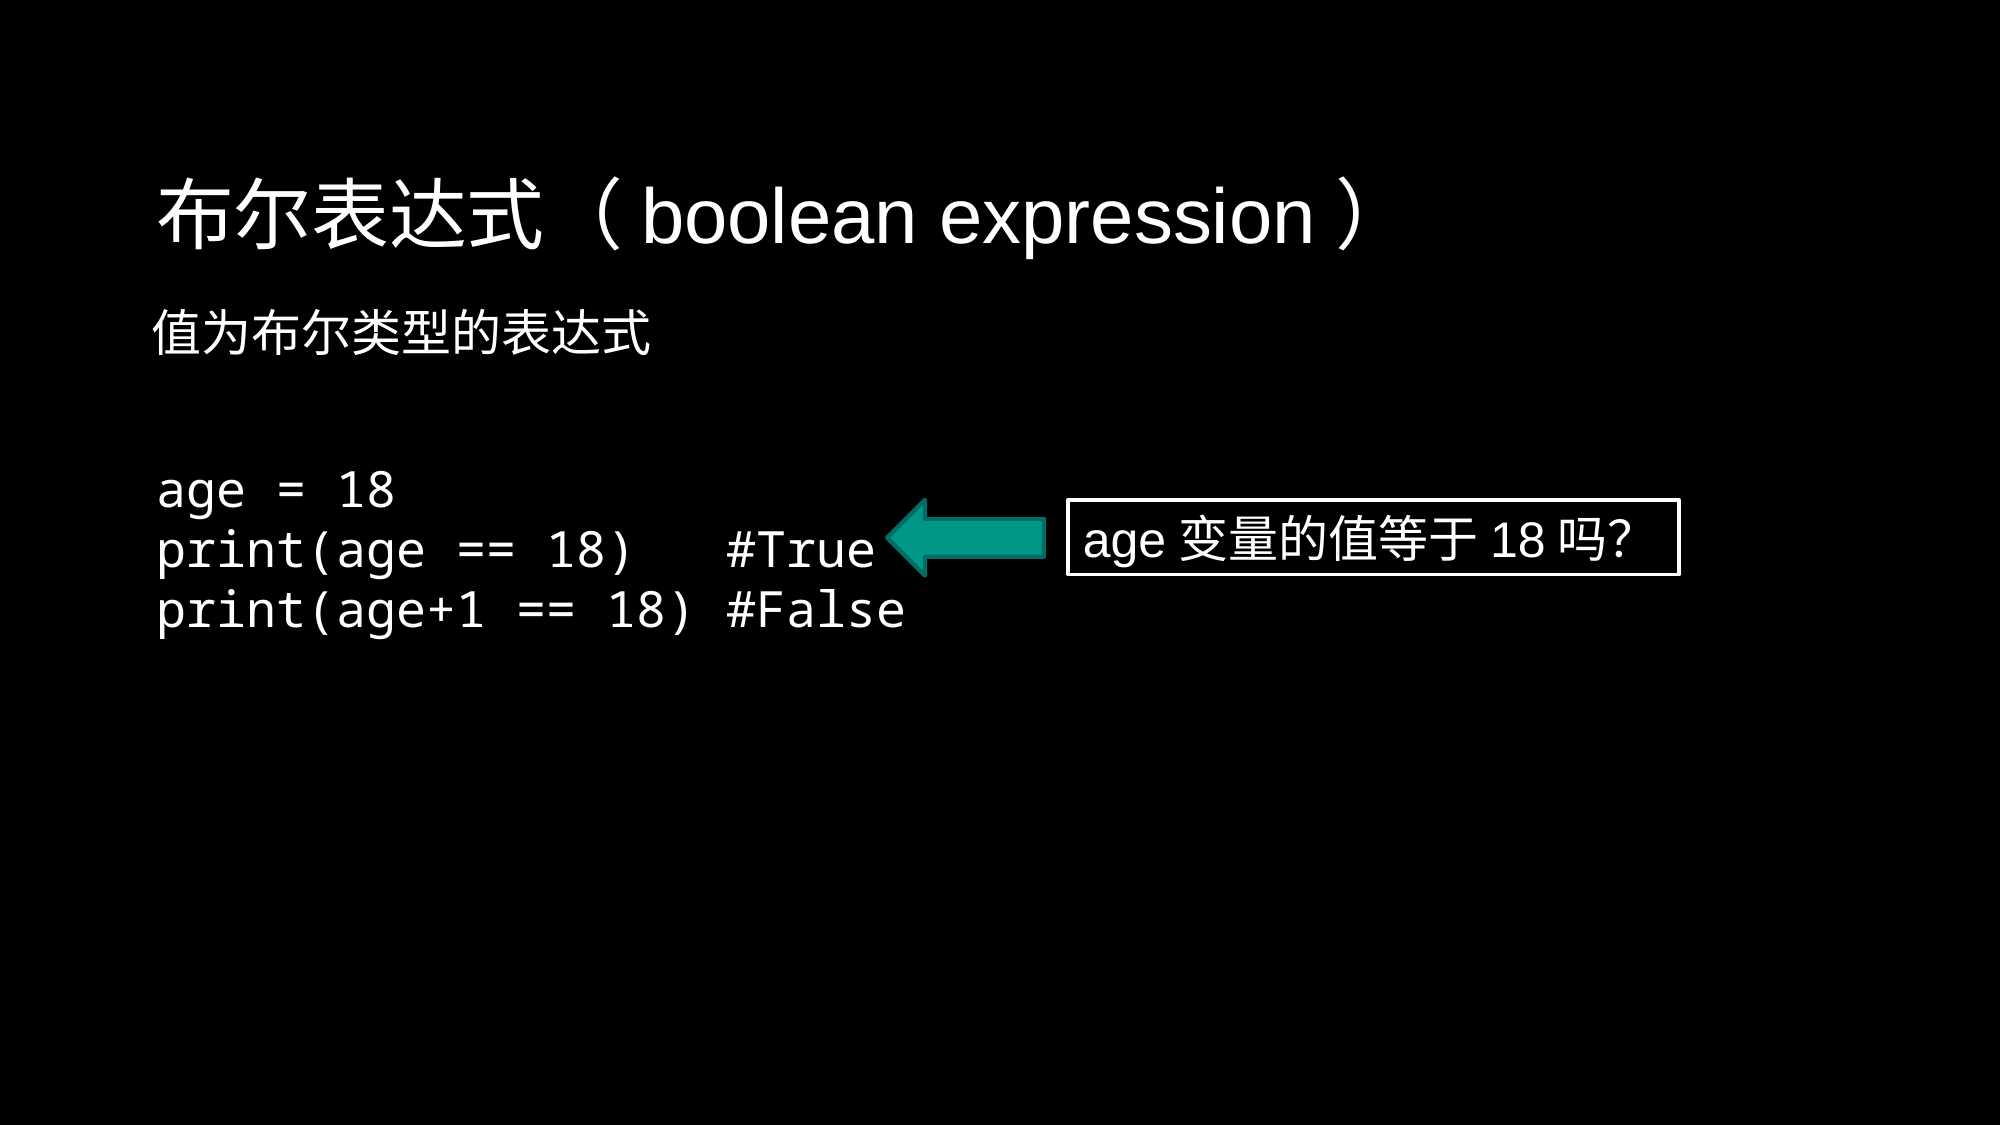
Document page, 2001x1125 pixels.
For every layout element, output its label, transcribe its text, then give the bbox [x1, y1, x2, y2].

text_box [885, 497, 1047, 578]
text_box 值为布尔类型的表达式 [136, 294, 795, 370]
text_box age = 18 print(age == 18) #True print(age+1 == 18) #False [136, 437, 1145, 563]
text_box 布尔表达式（boolean expression） [136, 145, 2000, 271]
text_box age变量的值等于18吗？ [1068, 499, 1679, 575]
